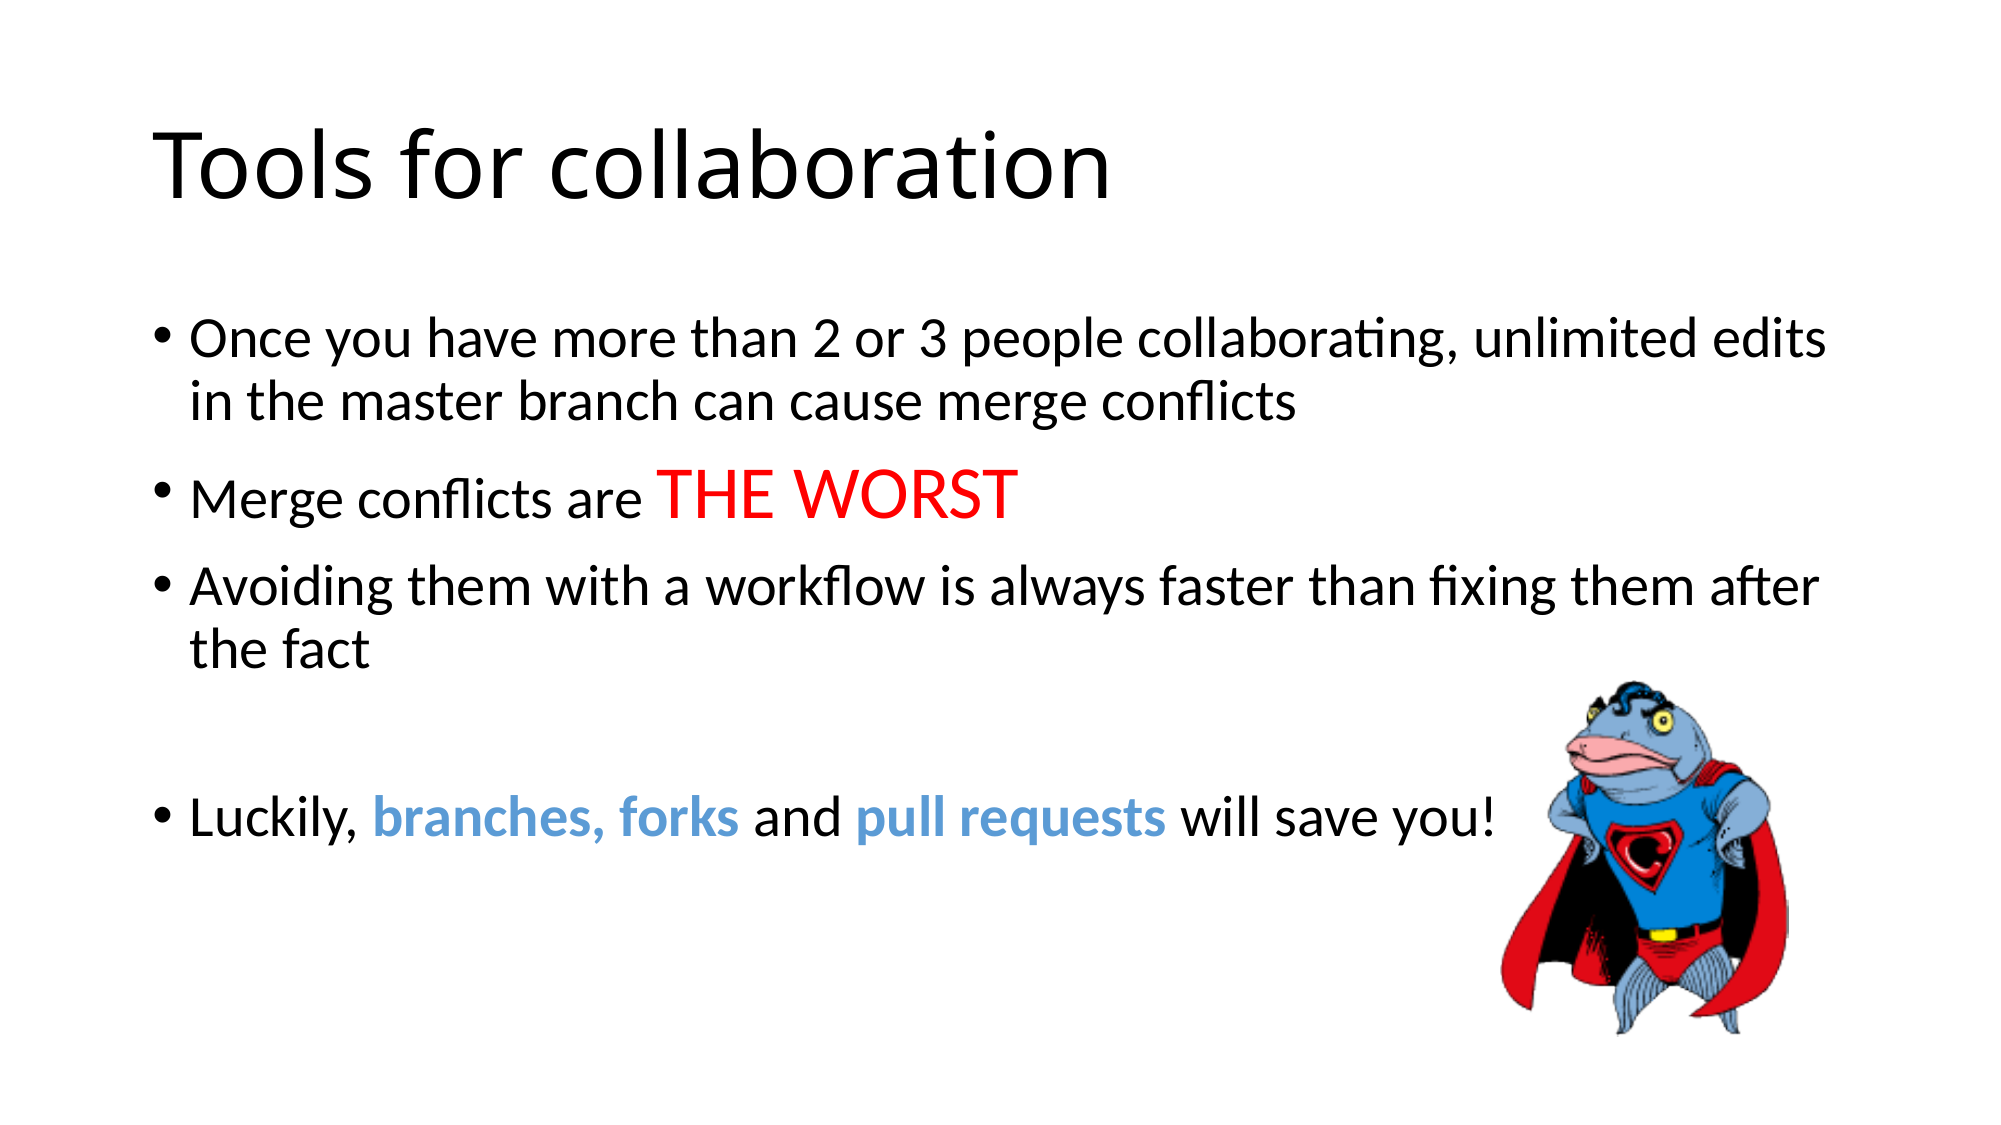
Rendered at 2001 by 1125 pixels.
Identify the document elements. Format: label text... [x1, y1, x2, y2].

title Tools for collaboration [137, 59, 1863, 278]
picture [1499, 680, 1789, 1037]
list Once you have more than 2 or 3 people collaborating, unlimited edits in the master branch can cause merge conflicts Merge conflicts are THE WORST Avoiding them with a workflow is always faster than fixing them after the fact Luckily, branches, forks and pull requests will save you! [137, 299, 1863, 1014]
